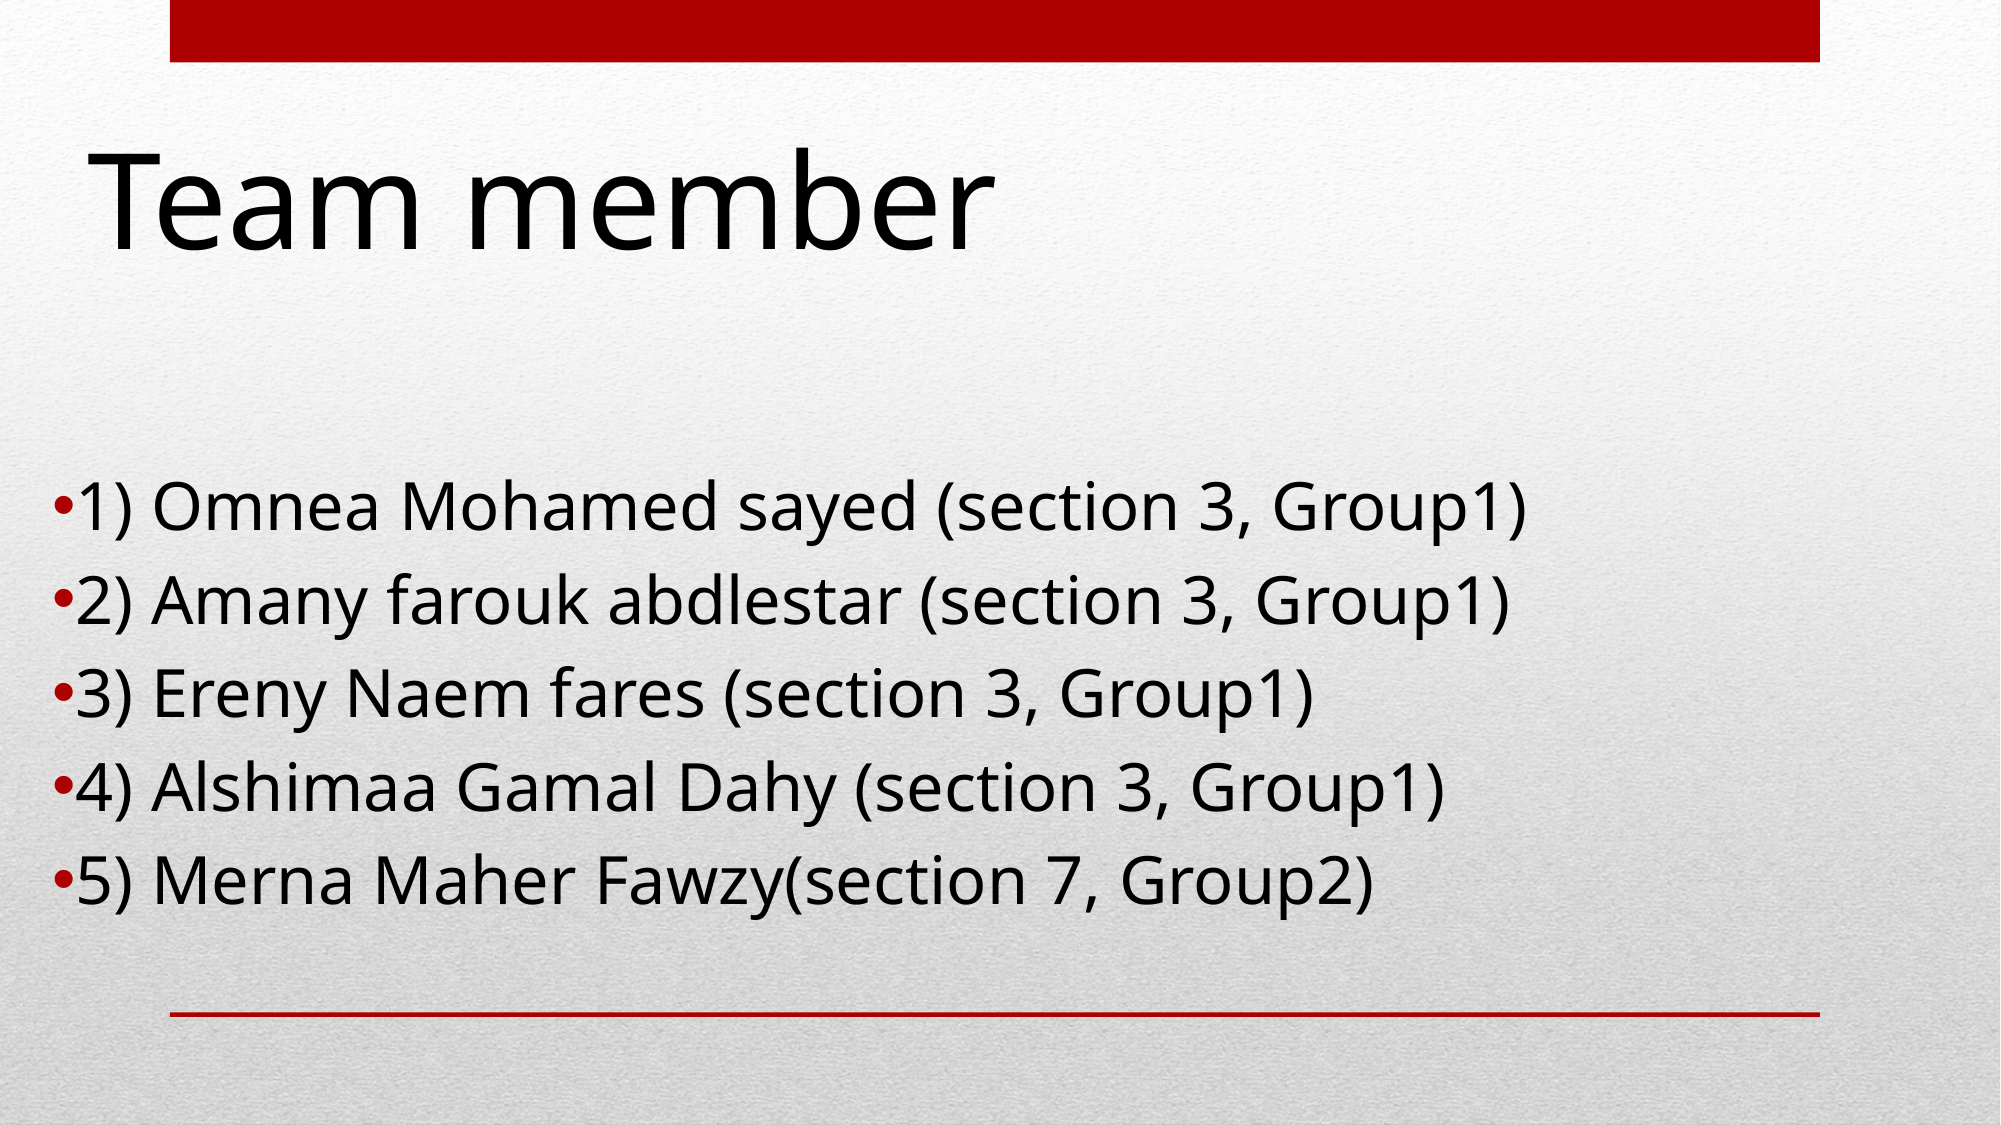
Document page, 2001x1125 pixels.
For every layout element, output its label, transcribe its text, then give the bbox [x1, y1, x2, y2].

title Team member [72, 116, 1441, 284]
list 1) Omnea Mohamed sayed (section 3, Group1) 2) Amany farouk abdlestar (section 3, Group1) 3) Ereny Naem fares (section 3, Group1) 4) Alshimaa Gamal Dahy (section 3, Group1) 5) Merna Maher Fawzy(section 7, Group2) [37, 299, 1613, 1083]
